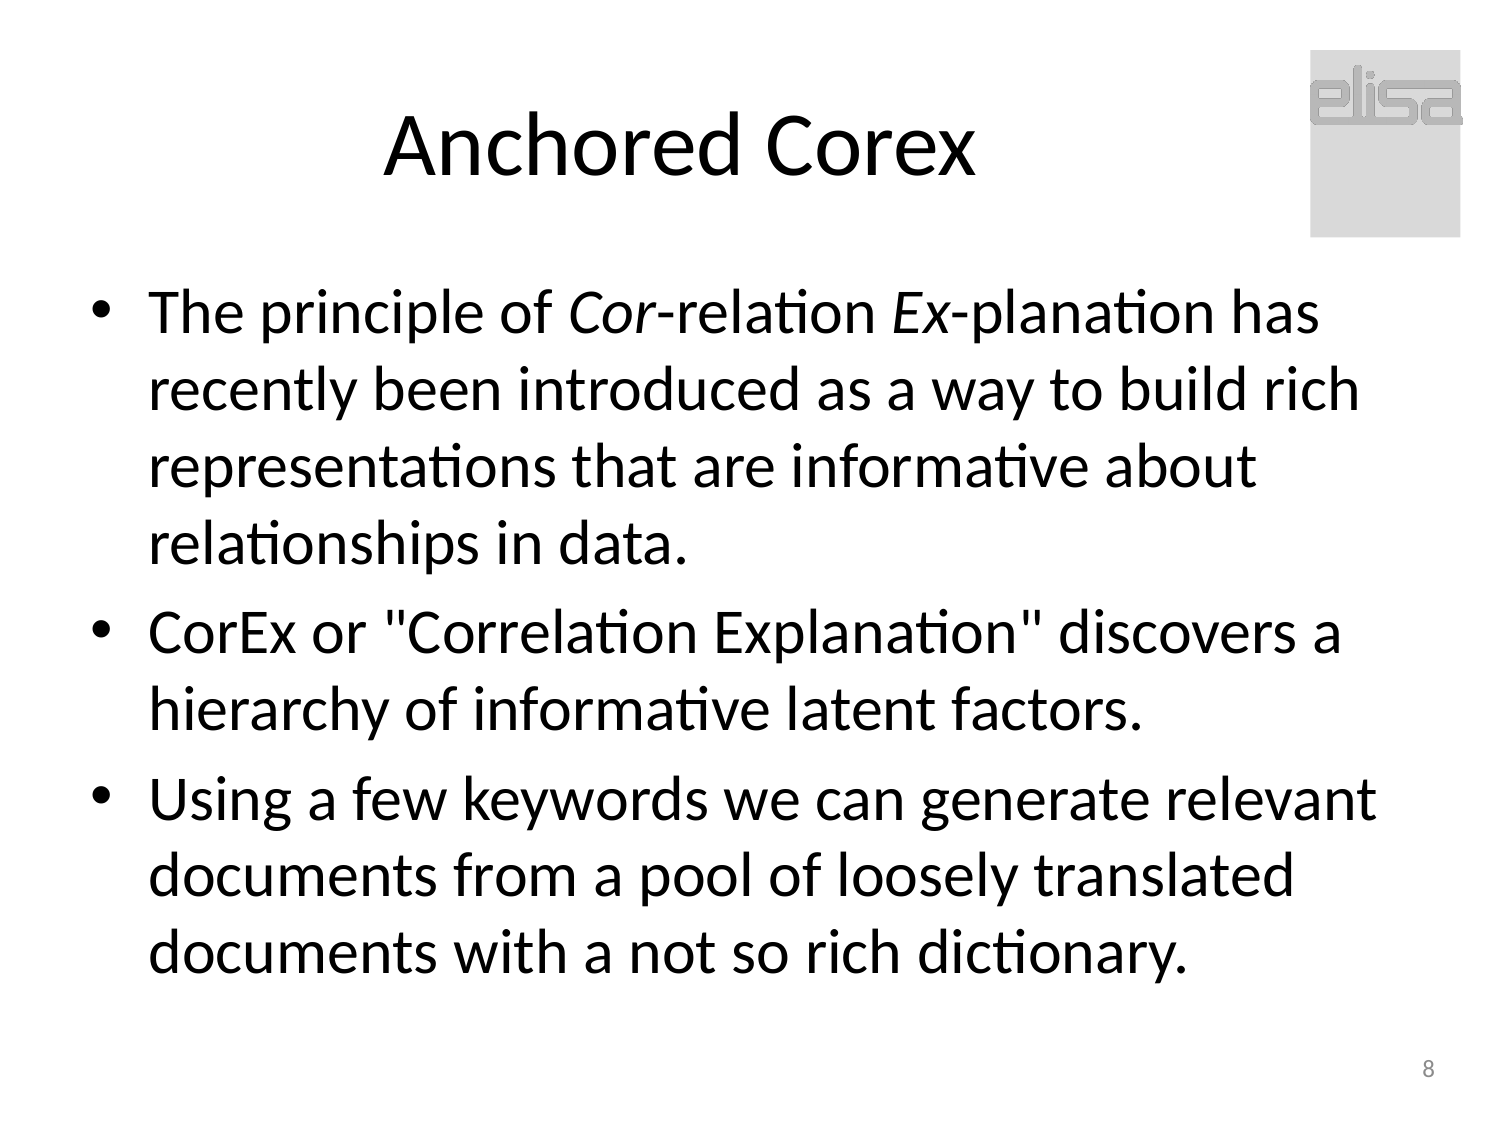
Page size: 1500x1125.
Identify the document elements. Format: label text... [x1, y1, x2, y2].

slide_number 8 [1200, 1037, 1450, 1098]
list The principle of Cor-relation Ex-planation has recently been introduced as a way to build rich representations that are informative about relationships in data. CorEx or "Correlation Explanation" discovers a hierarchy of informative latent factors. Using a few keywords we can generate relevant documents from a pool of loosely translated documents with a not so rich dictionary. [75, 262, 1425, 1005]
title Anchored Corex [75, 45, 1288, 233]
picture [1310, 65, 1463, 125]
